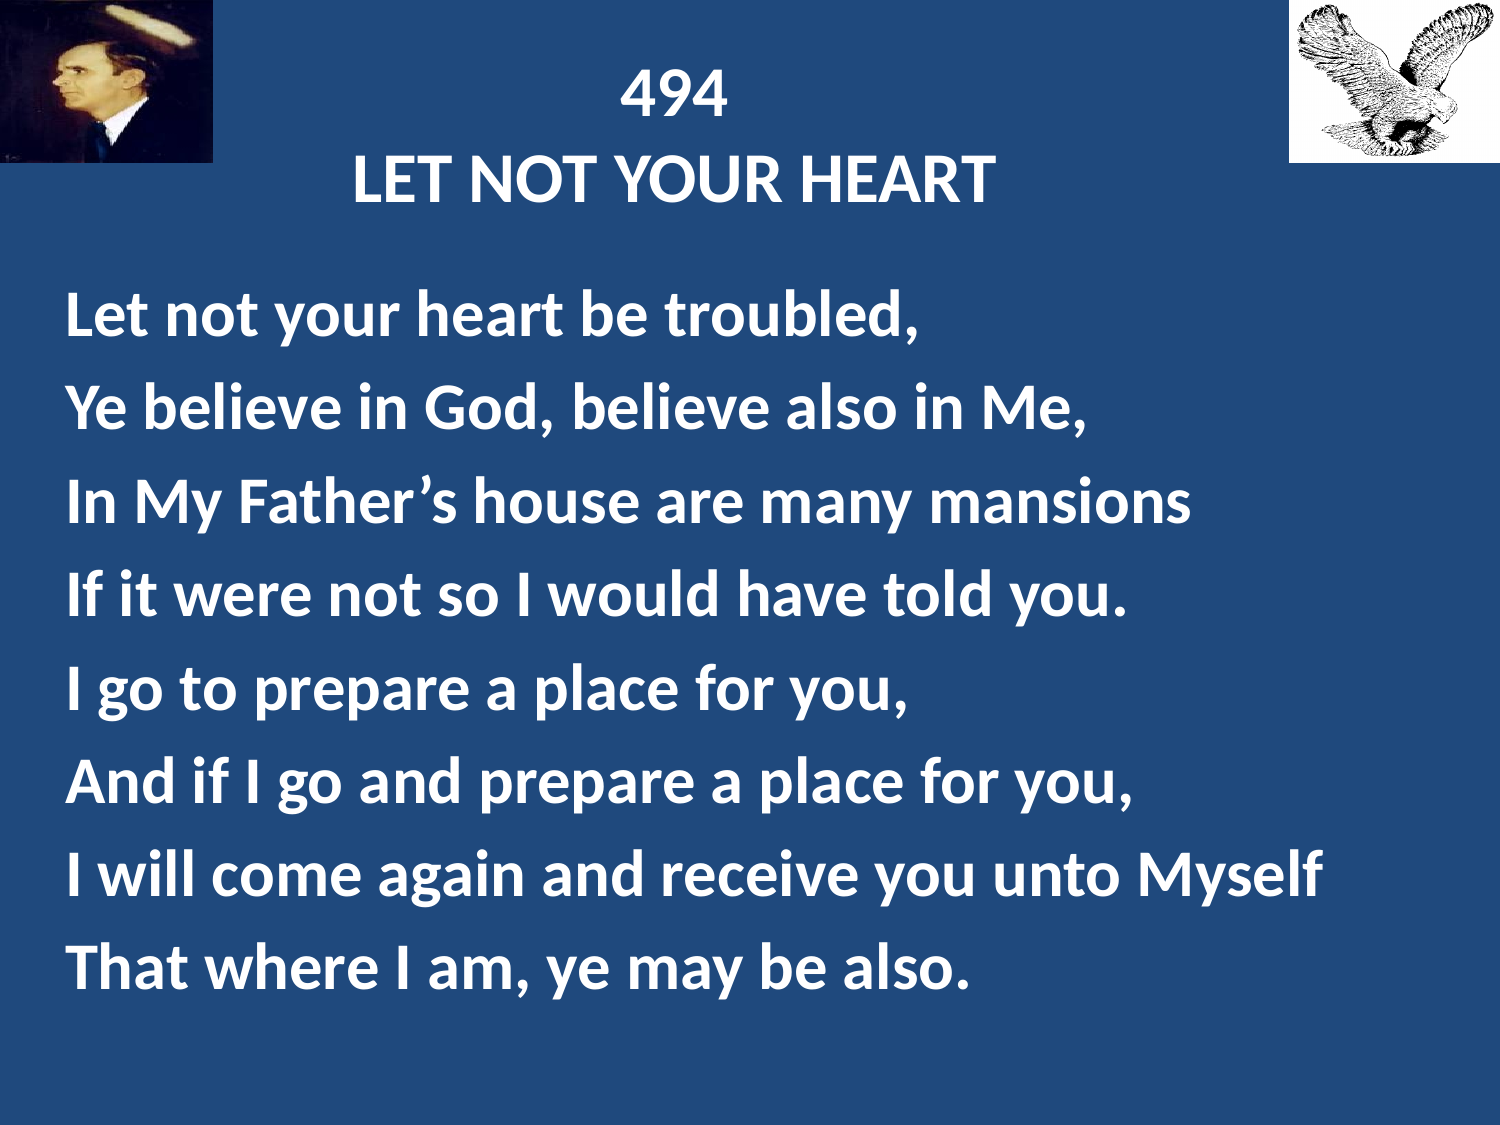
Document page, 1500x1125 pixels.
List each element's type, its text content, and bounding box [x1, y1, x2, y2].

picture [0, 0, 213, 163]
list Let not your heart be troubled, Ye believe in God, believe also in Me, In My Father’s house are many mansions If it were not so I would have told you. I go to prepare a place for you, And if I go and prepare a place for you, I will come again and receive you unto Myself That where I am, ye may be also. [50, 262, 1400, 1005]
picture [1288, 0, 1500, 163]
title 494 LET NOT YOUR HEART [0, 37, 1350, 225]
